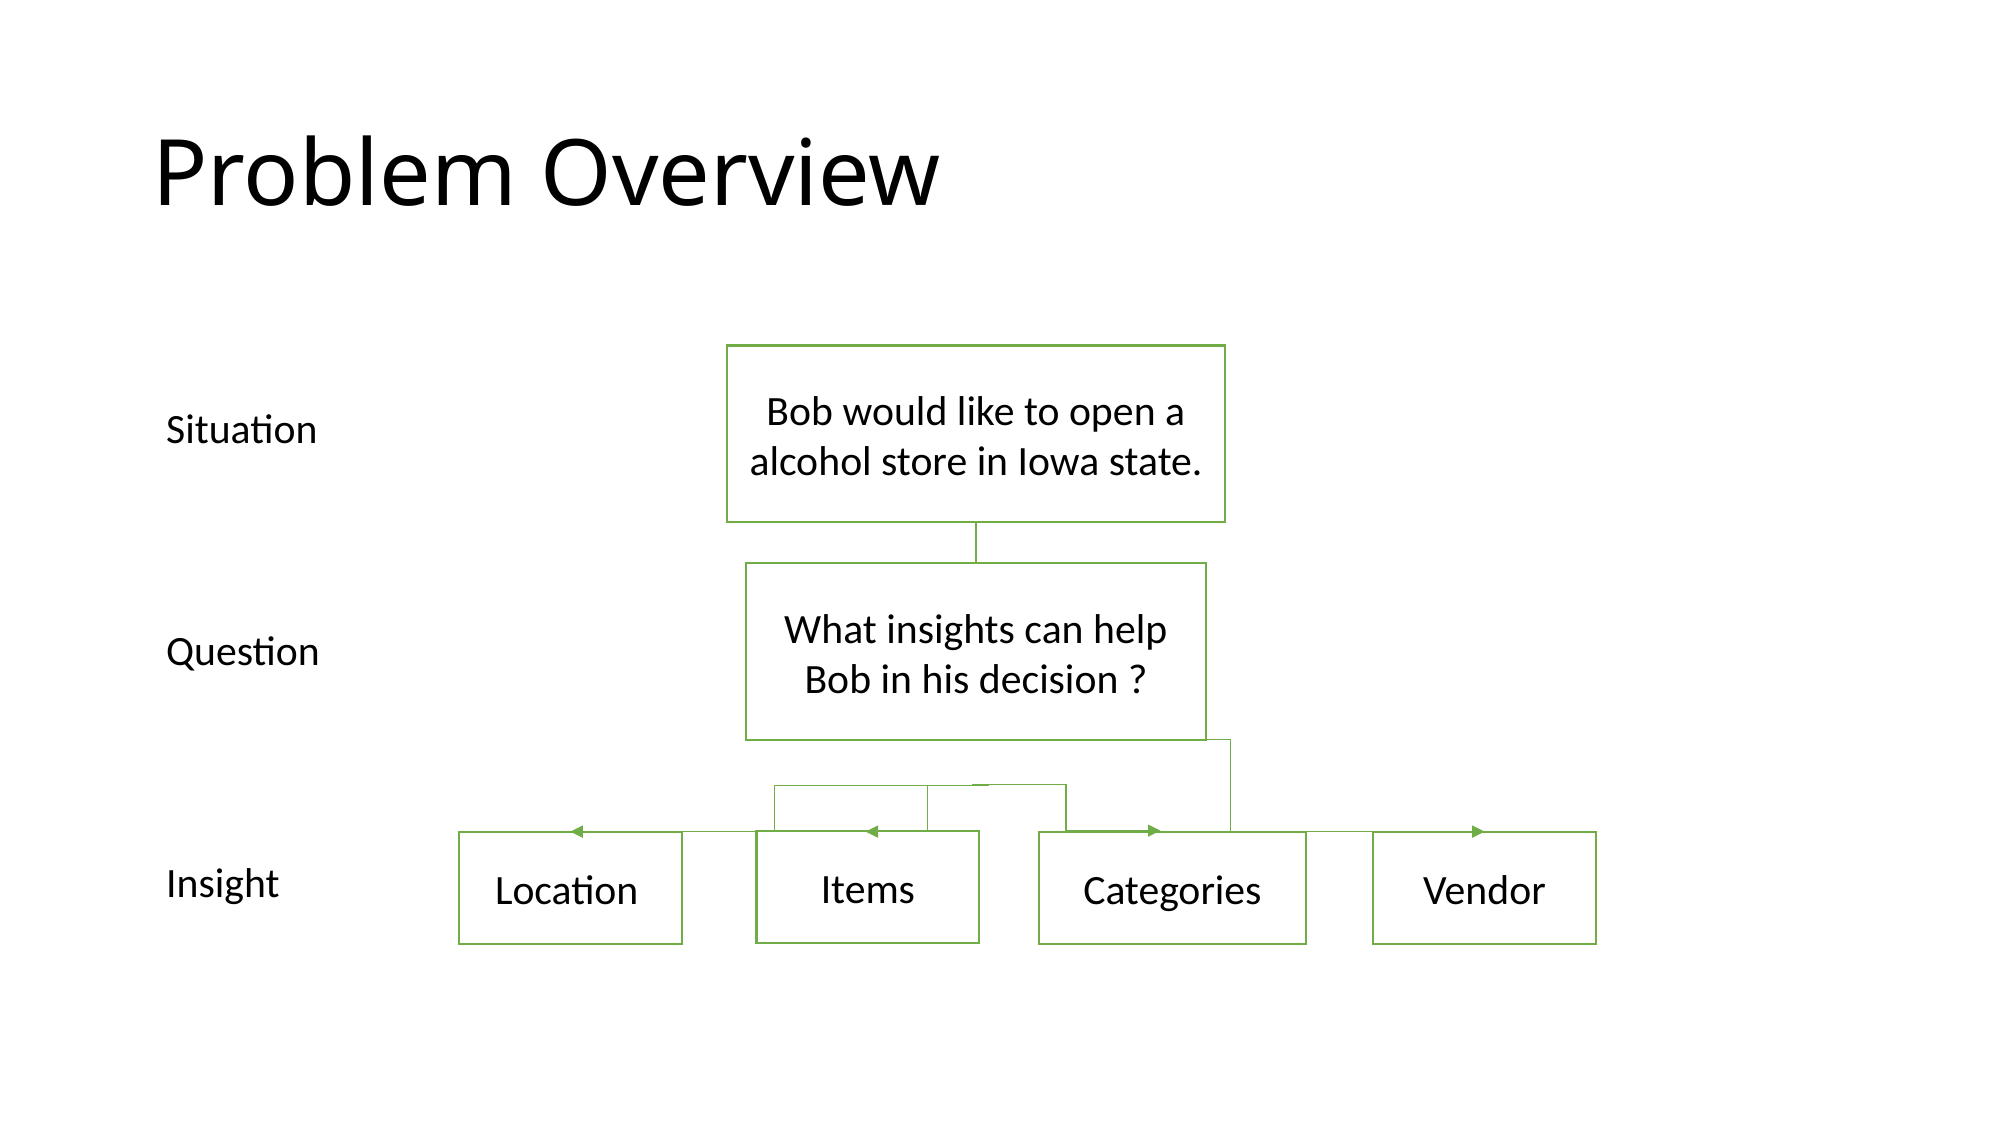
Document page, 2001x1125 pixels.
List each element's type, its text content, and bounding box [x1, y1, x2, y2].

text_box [459, 345, 1596, 944]
title Problem Overview [137, 67, 1863, 285]
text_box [151, 393, 478, 914]
